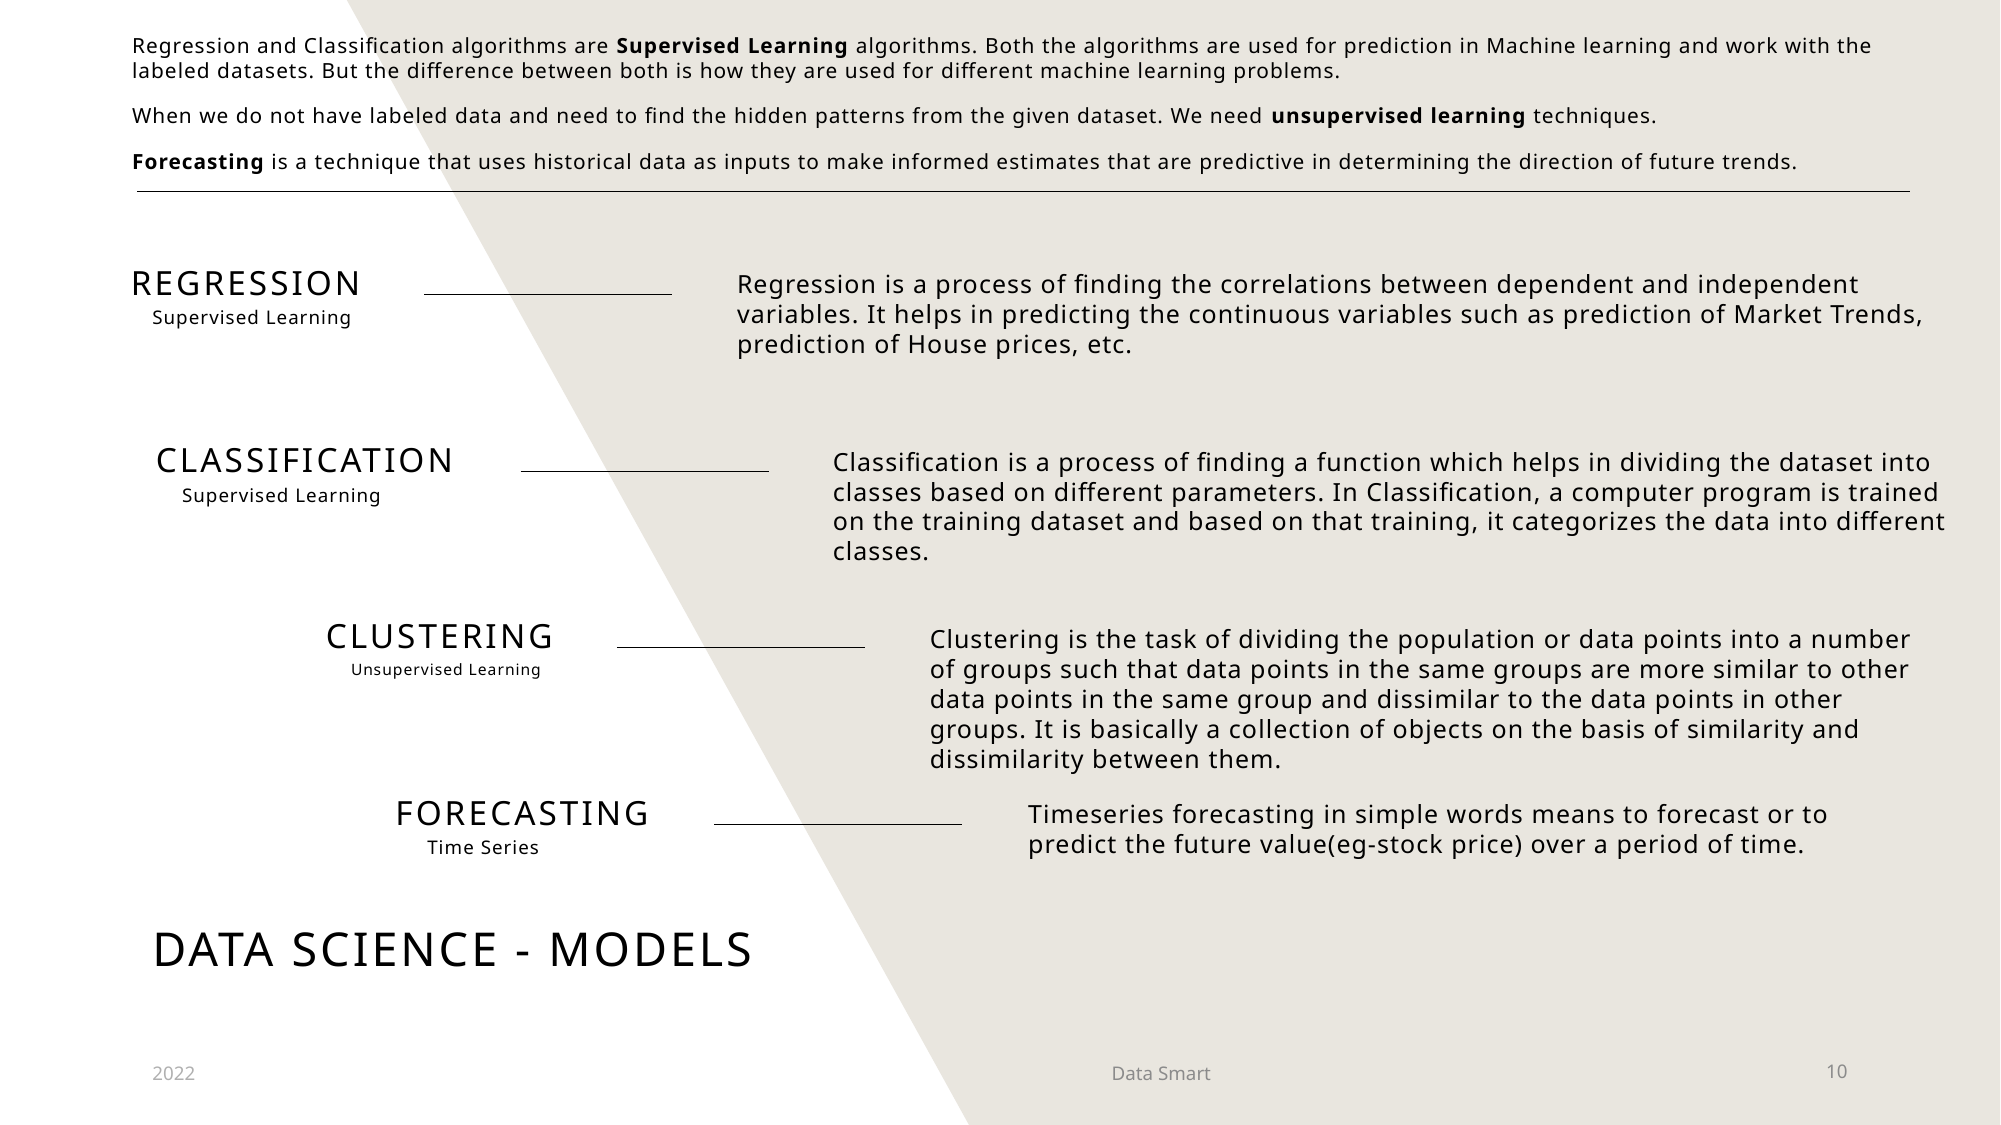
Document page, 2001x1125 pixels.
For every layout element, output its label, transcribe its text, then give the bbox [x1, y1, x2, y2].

list Timeseries forecasting in simple words means to forecast or to predict the future value(eg-stock price) over a period of time. [1013, 791, 1922, 958]
text_box Unsupervised Learning [336, 652, 588, 699]
text_box Supervised Learning [137, 297, 389, 345]
list Regression [24, 242, 376, 328]
list Classification is a process of finding a function which helps in dividing the dataset into classes based on different parameters. In Classification, a computer program is trained on the training dataset and based on that training, it categorizes the data into different classes. [817, 438, 1975, 605]
list Clustering is the task of dividing the population or data points into a number of groups such that data points in the same groups are more similar to other data points in the same group and dissimilar to the data points in other groups. It is basically a collection of objects on the basis of similarity and dissimilarity between them. [914, 616, 1947, 782]
text_box Time Series [412, 827, 664, 875]
text_box Regression and Classification algorithms are Supervised Learning algorithms. Both the algorithms are used for prediction in Machine learning and work with the labeled datasets. But the difference between both is how they are used for different machine learning problems. When we do not have labeled data and need to find the hidden patterns from the given dataset. We need unsupervised learning techniques. Forecasting is a technique that uses historical data as inputs to make informed estimates that are predictive in determining the direction of future trends. [117, 25, 1890, 191]
list Classification [117, 419, 469, 504]
slide_number 10 [1773, 1042, 1863, 1103]
list Regression is a process of finding the correlations between dependent and independent variables. It helps in predicting the continuous variables such as prediction of Market Trends, prediction of House prices, etc. [722, 261, 1947, 428]
slide_number 2022 [137, 1042, 588, 1103]
text_box Supervised Learning [167, 476, 419, 523]
footer Data Smart [1013, 1042, 1310, 1103]
list Forecasting [312, 772, 664, 858]
list Clustering [216, 596, 568, 681]
title DATA SCIENCE - MODELs [137, 903, 858, 1000]
